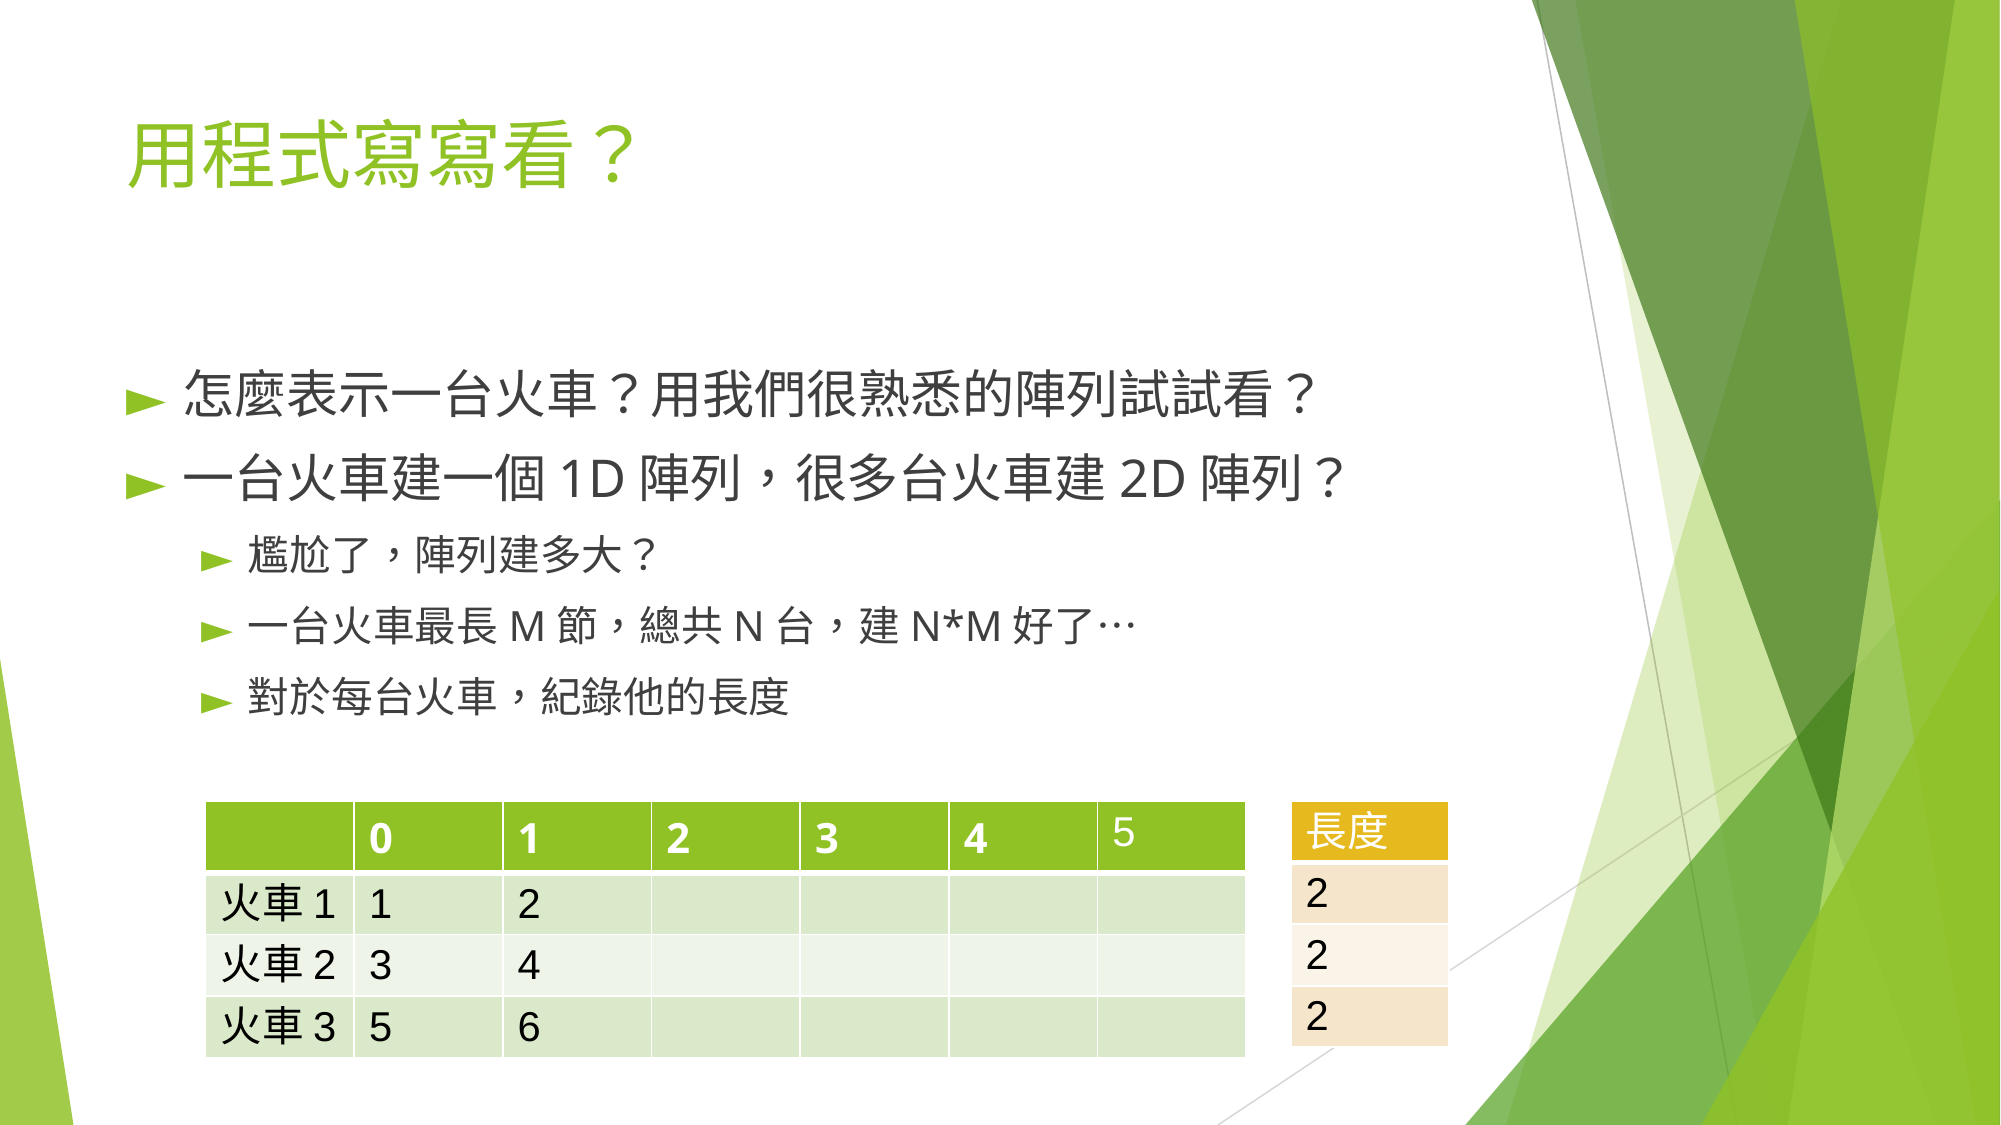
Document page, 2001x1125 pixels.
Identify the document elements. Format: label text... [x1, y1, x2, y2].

table_header [206, 802, 353, 870]
table_header 4 [950, 802, 1097, 870]
table_cell [950, 935, 1097, 995]
table_cell [652, 876, 799, 934]
table_cell [950, 876, 1097, 934]
table_header 3 [801, 802, 948, 870]
table_cell 2 [504, 876, 651, 934]
table_header 5 [1098, 802, 1245, 870]
table_cell 4 [504, 935, 651, 995]
table_cell [1098, 997, 1245, 1057]
table_header 2 [652, 802, 799, 870]
table_cell [950, 997, 1097, 1057]
table_cell 6 [504, 997, 651, 1057]
table_cell 火車3 [206, 997, 353, 1057]
table_cell 火車2 [206, 935, 353, 995]
table_cell [801, 935, 948, 995]
table_header 1 [504, 802, 651, 870]
table_cell 2 [1292, 987, 1448, 1046]
table_header 長度 [1292, 802, 1448, 860]
table_cell 1 [355, 876, 502, 934]
table_cell 2 [1292, 865, 1448, 923]
table_cell [1098, 876, 1245, 934]
table_cell [801, 876, 948, 934]
table_cell 火車1 [206, 876, 353, 934]
table_cell [801, 997, 948, 1057]
title 用程式寫寫看？ [111, 99, 1522, 317]
table_header 0 [355, 802, 502, 870]
list 怎麼表示一台火車？用我們很熟悉的陣列試試看？ 一台火車建一個1D陣列，很多台火車建2D陣列？ 尷尬了，陣列建多大？ 一台火車最長M節，總共N台，建N*M好了… 對於每台火車，紀錄他的長度 [111, 354, 1522, 755]
table_cell [1098, 935, 1245, 995]
table_cell [652, 997, 799, 1057]
table_cell 2 [1292, 925, 1448, 985]
table_cell 3 [355, 935, 502, 995]
table_cell 5 [355, 997, 502, 1057]
table_cell [652, 935, 799, 995]
